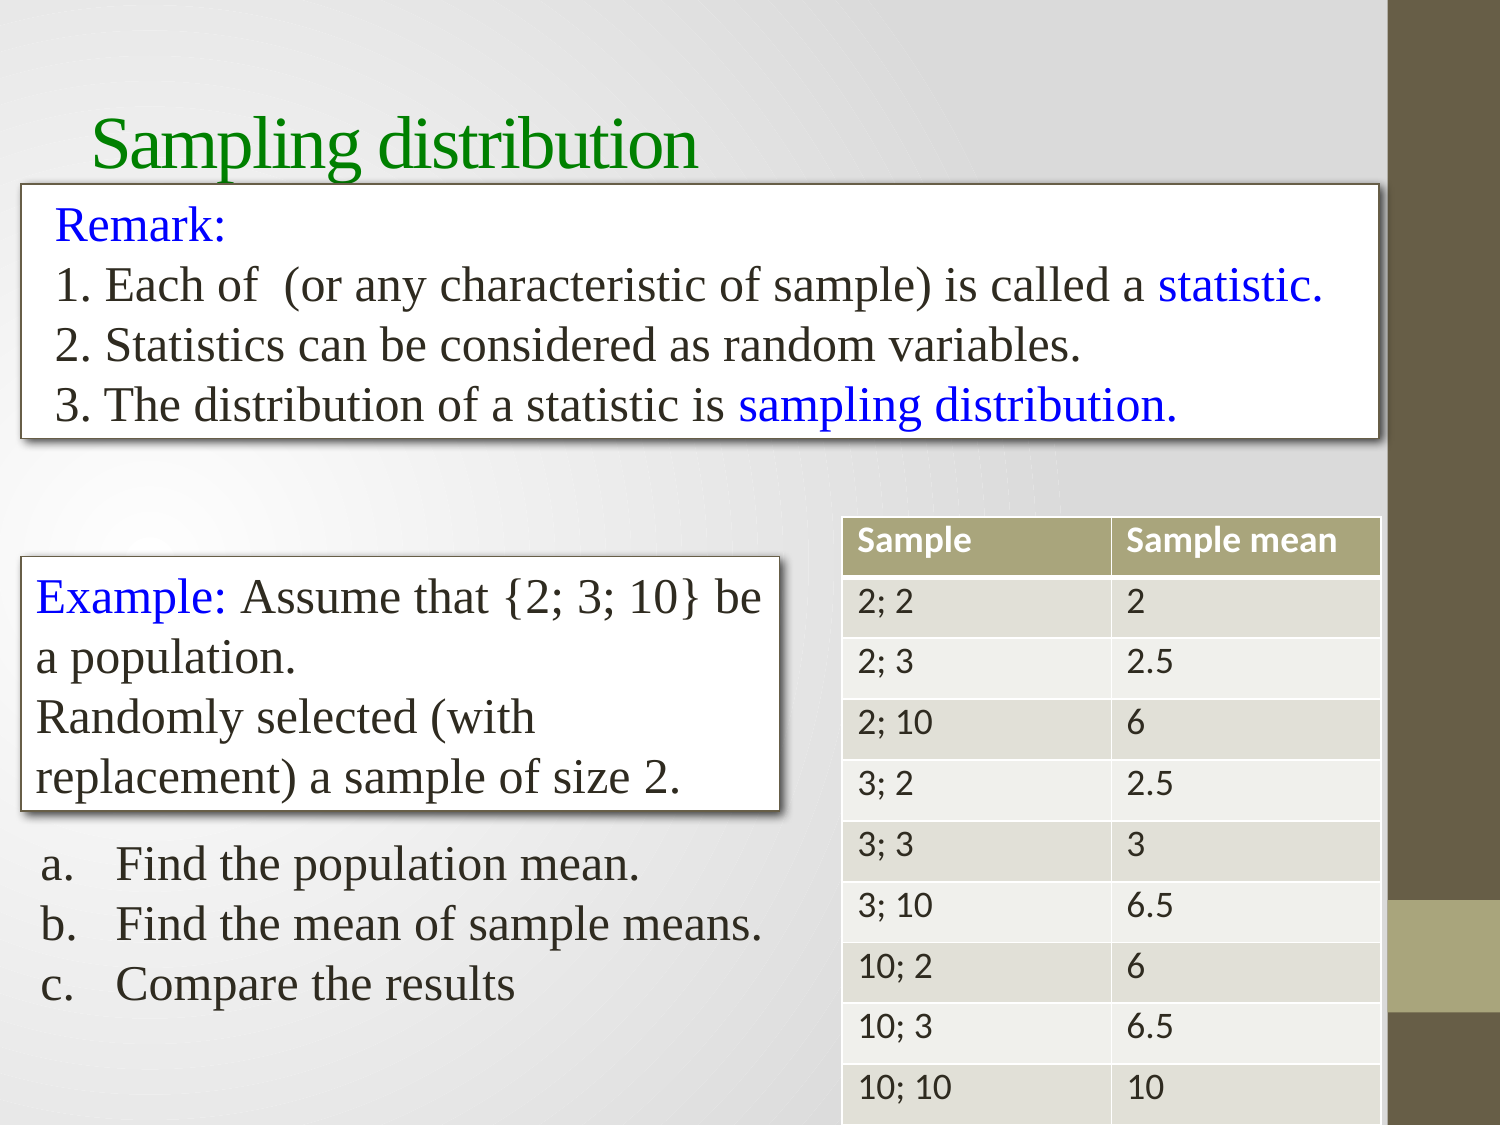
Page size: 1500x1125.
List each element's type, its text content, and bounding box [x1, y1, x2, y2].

table_cell 6 [1112, 700, 1380, 759]
table_cell 2; 3 [843, 639, 1111, 698]
table_cell 2 [1112, 580, 1380, 637]
text_box Find the population mean. Find the mean of sample means. Compare the results [25, 823, 793, 1018]
table_cell 2.5 [1112, 639, 1380, 698]
table_cell 3; 10 [843, 883, 1111, 942]
table_cell 3; 2 [843, 761, 1111, 820]
table_cell 6 [1112, 943, 1380, 1002]
table_header Sample mean [1112, 518, 1380, 575]
table_cell 10; 3 [843, 1004, 1111, 1063]
text_box Example: Assume that {2; 3; 10} be a population. Randomly selected (with replacement) a sample of size 2. [20, 556, 780, 812]
table_cell 10; 2 [843, 943, 1111, 1002]
table_cell 2; 10 [843, 700, 1111, 759]
table_cell 2.5 [1112, 761, 1380, 820]
table_cell 10; 10 [843, 1065, 1111, 1124]
table_cell 2; 2 [843, 580, 1111, 637]
table_cell 6.5 [1112, 1004, 1380, 1063]
table_cell 10 [1112, 1065, 1380, 1124]
table_cell 3 [1112, 822, 1380, 881]
table_cell 6.5 [1112, 883, 1380, 942]
table_header Sample [843, 518, 1111, 575]
title Sampling distribution [75, 45, 1325, 179]
table_cell 3; 3 [843, 822, 1111, 881]
